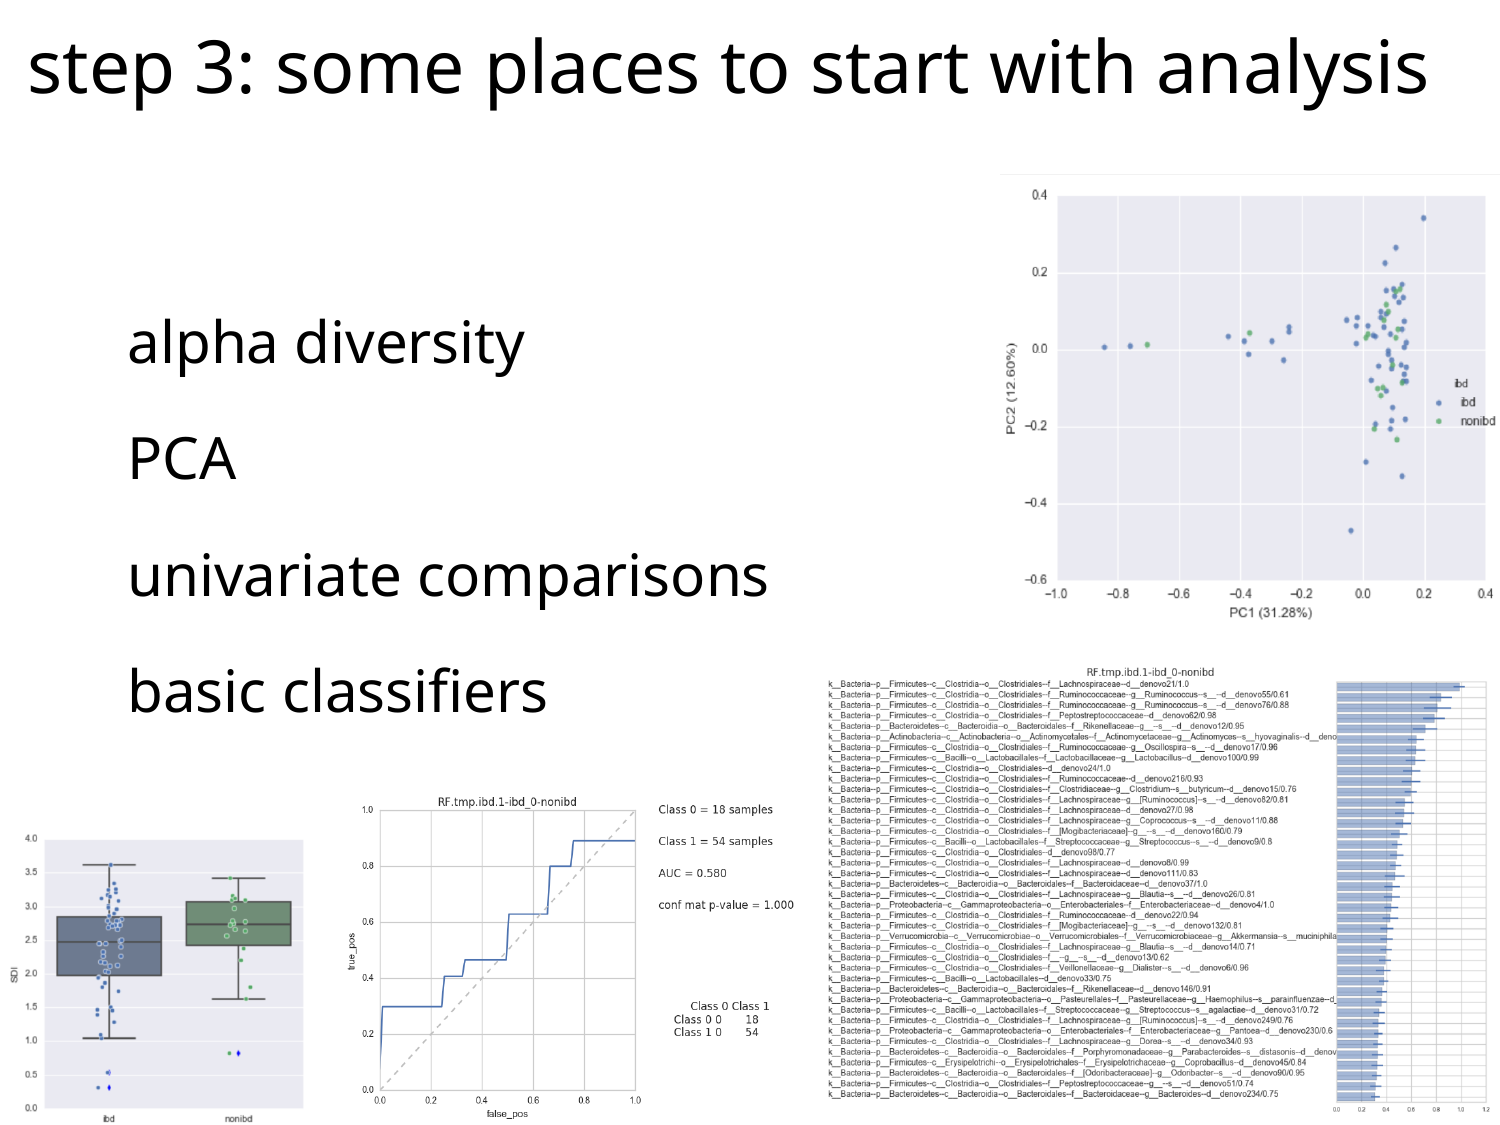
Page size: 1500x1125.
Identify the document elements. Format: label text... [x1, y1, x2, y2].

picture [1000, 174, 1500, 625]
list alpha diversity PCA univariate comparisons basic classifiers [112, 262, 1475, 807]
picture [6, 808, 313, 1125]
picture [315, 658, 1500, 1125]
title step 3: some places to start with analysis [12, 12, 1475, 200]
